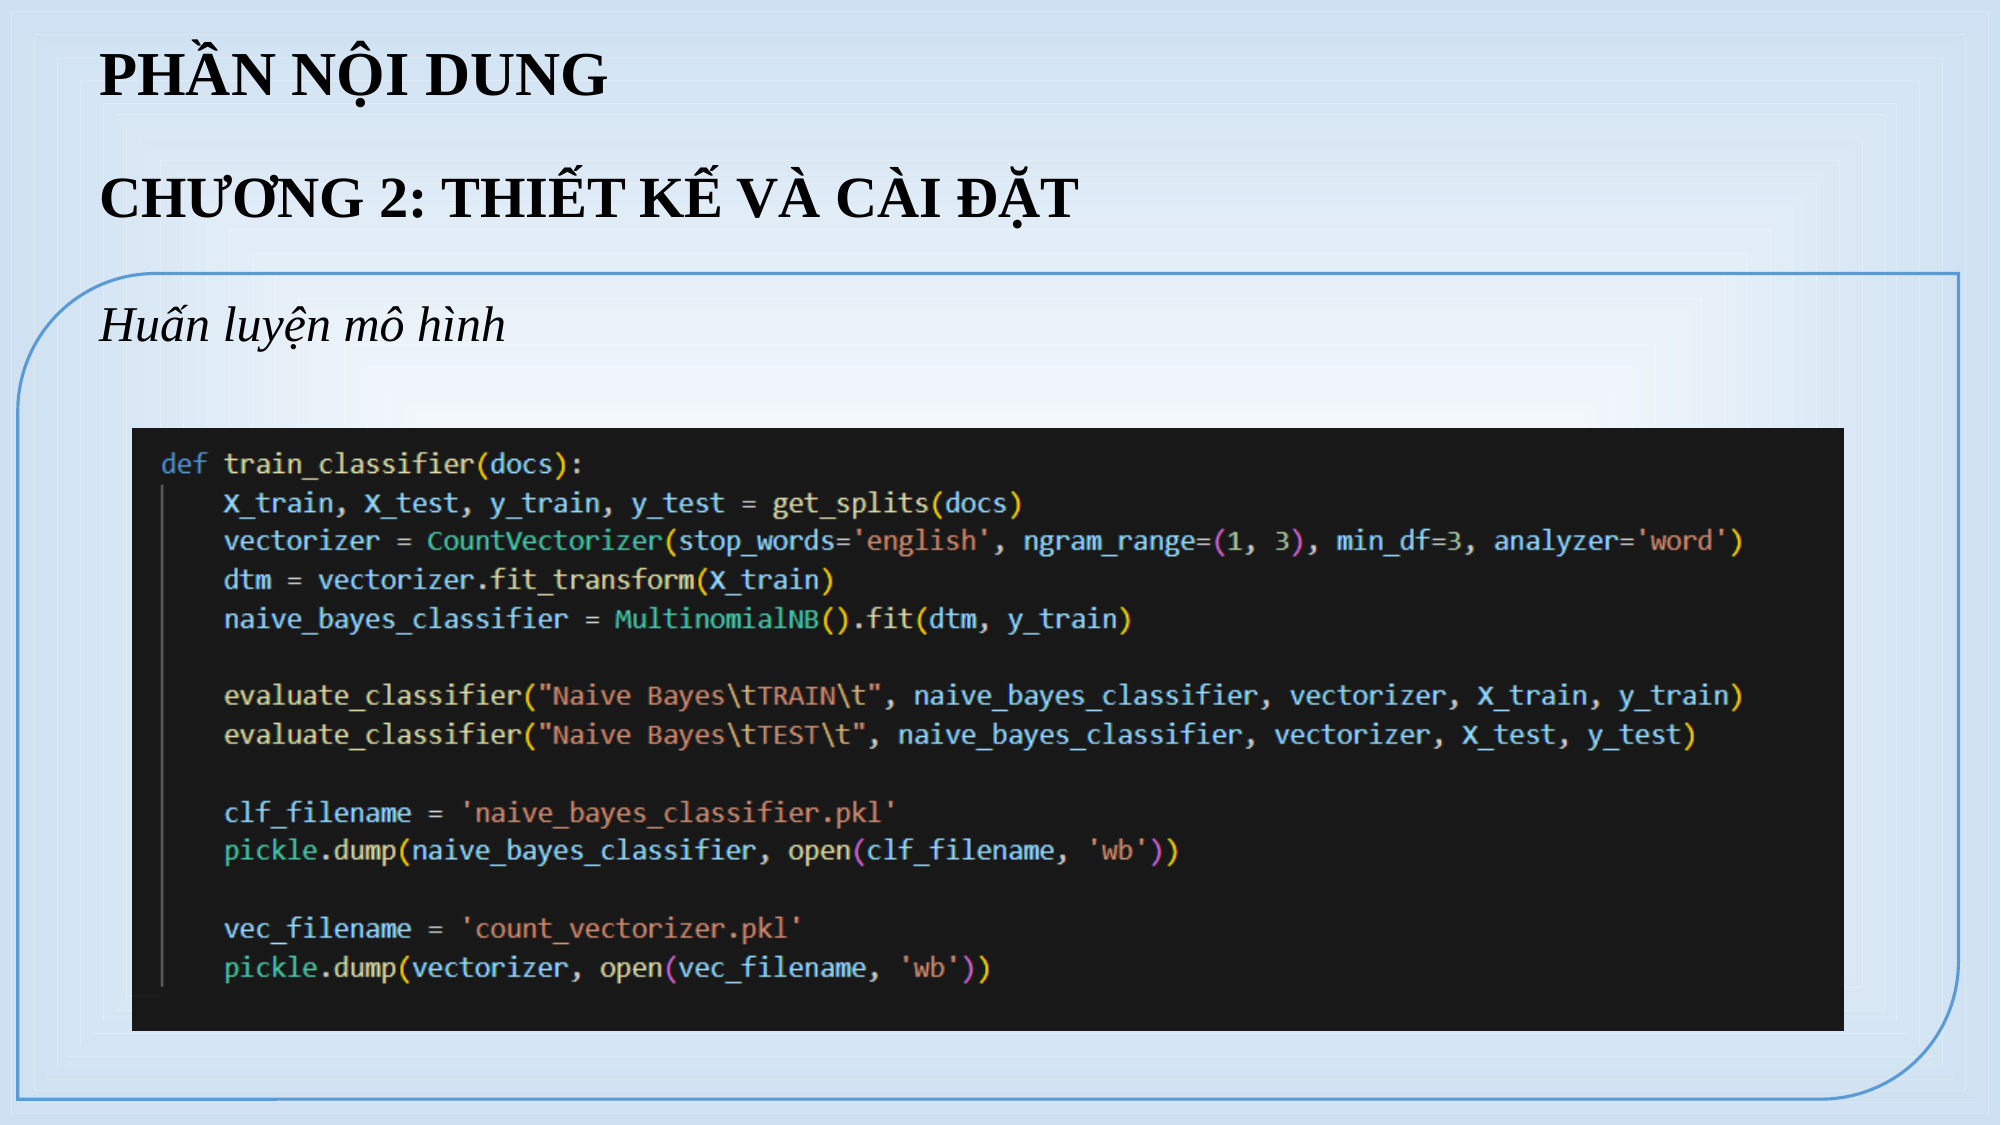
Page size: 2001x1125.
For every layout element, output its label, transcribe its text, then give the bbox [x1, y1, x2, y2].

text_box CHƯƠNG 2: THIẾT KẾ VÀ CÀI ĐẶT [84, 152, 1254, 237]
picture [132, 428, 1844, 1031]
text_box Huấn luyện mô hình [84, 283, 1254, 359]
text_box PHẦN NỘI DUNG [84, 25, 834, 116]
text_box . [16, 271, 1961, 1101]
